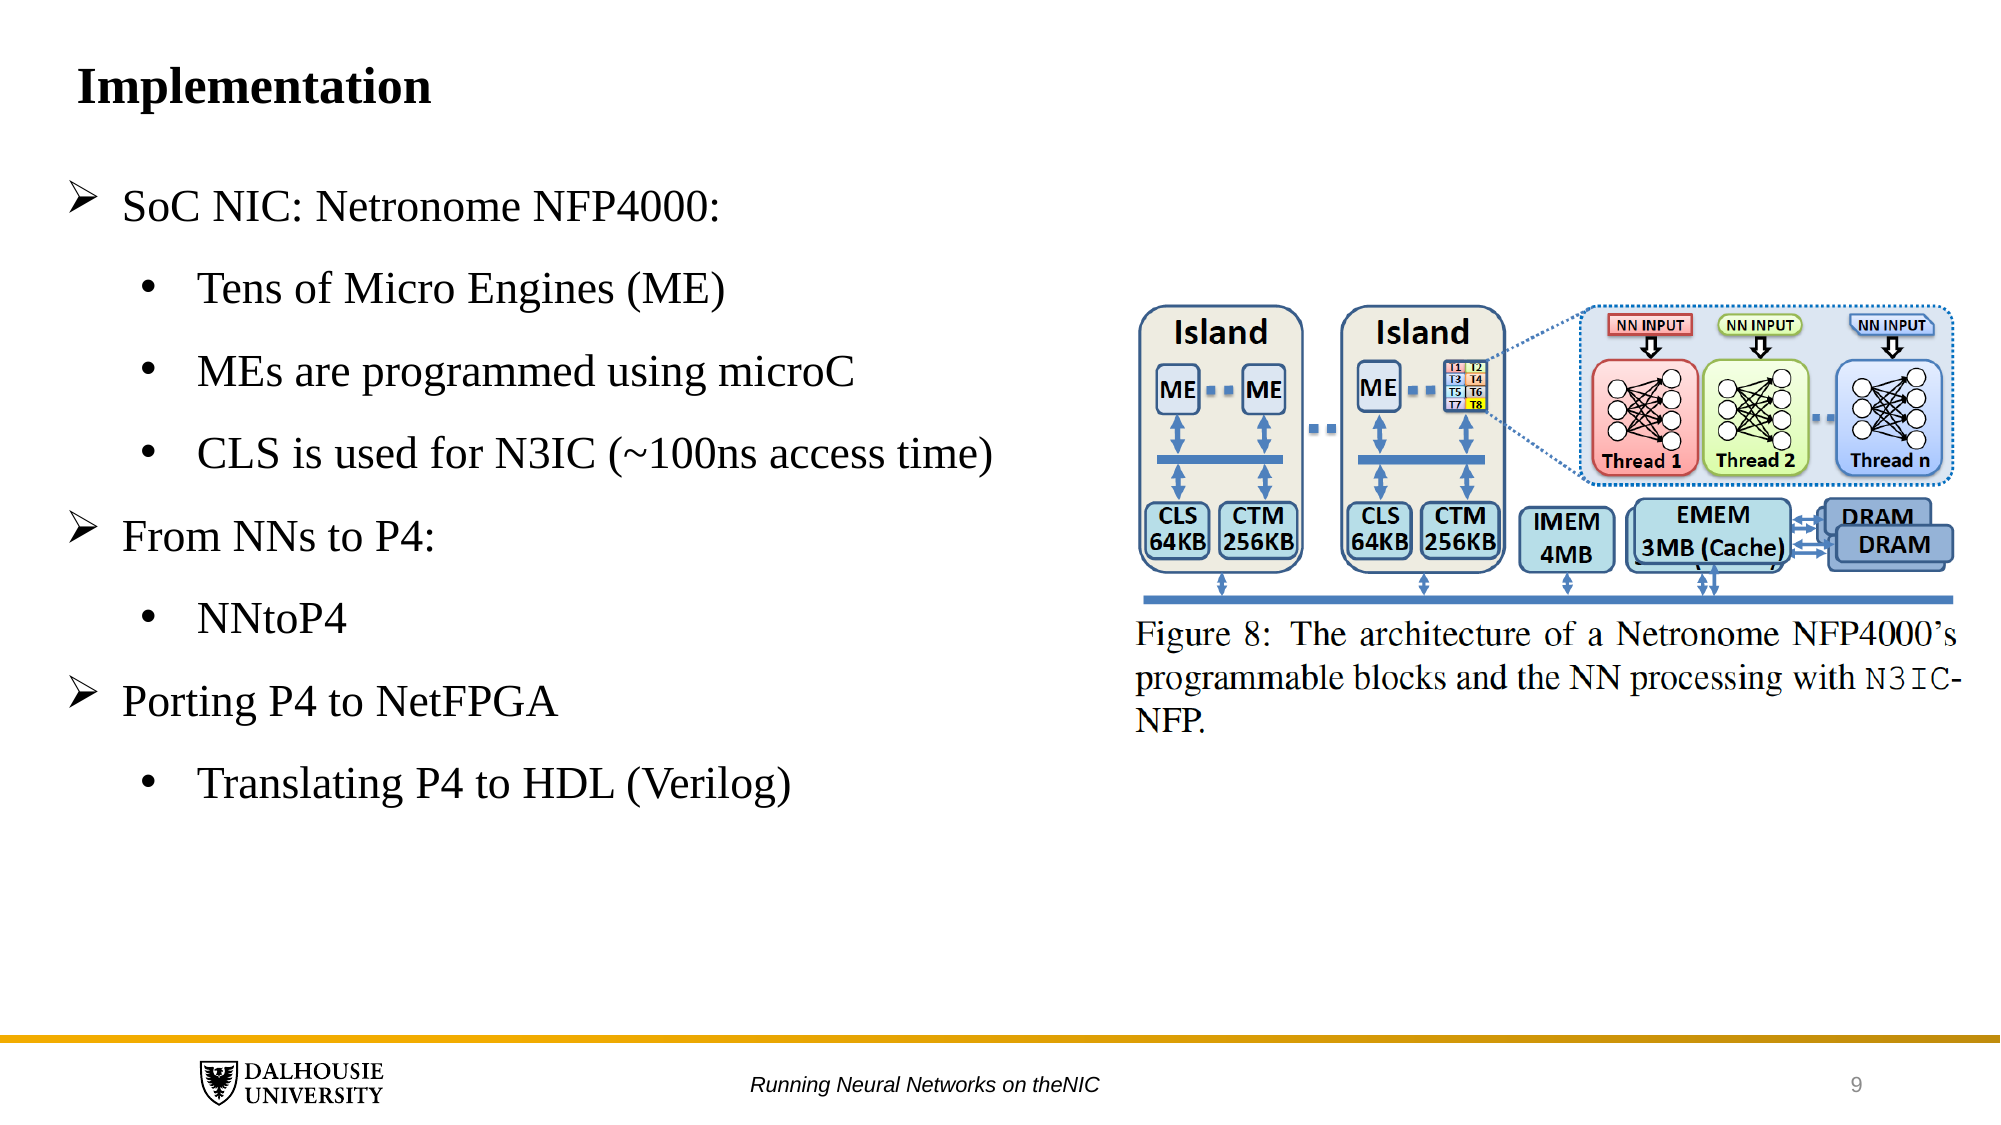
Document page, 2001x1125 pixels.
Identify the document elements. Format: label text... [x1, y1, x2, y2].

picture [1119, 291, 1968, 751]
text_box Implementation [61, 43, 825, 122]
text_box SoC NIC: Netronome NFP4000: Tens of Micro Engines (ME) MEs are programmed using microC CLS is used for N3IC (~100ns access time) From NNs to P4: NNtoP4 Porting P4 to NetFPGA Translating P4 to HDL (Verilog) [50, 140, 1050, 980]
footer Running Neural Networks on theNIC [750, 1042, 1694, 1125]
slide_number 9 [1694, 1042, 1863, 1125]
